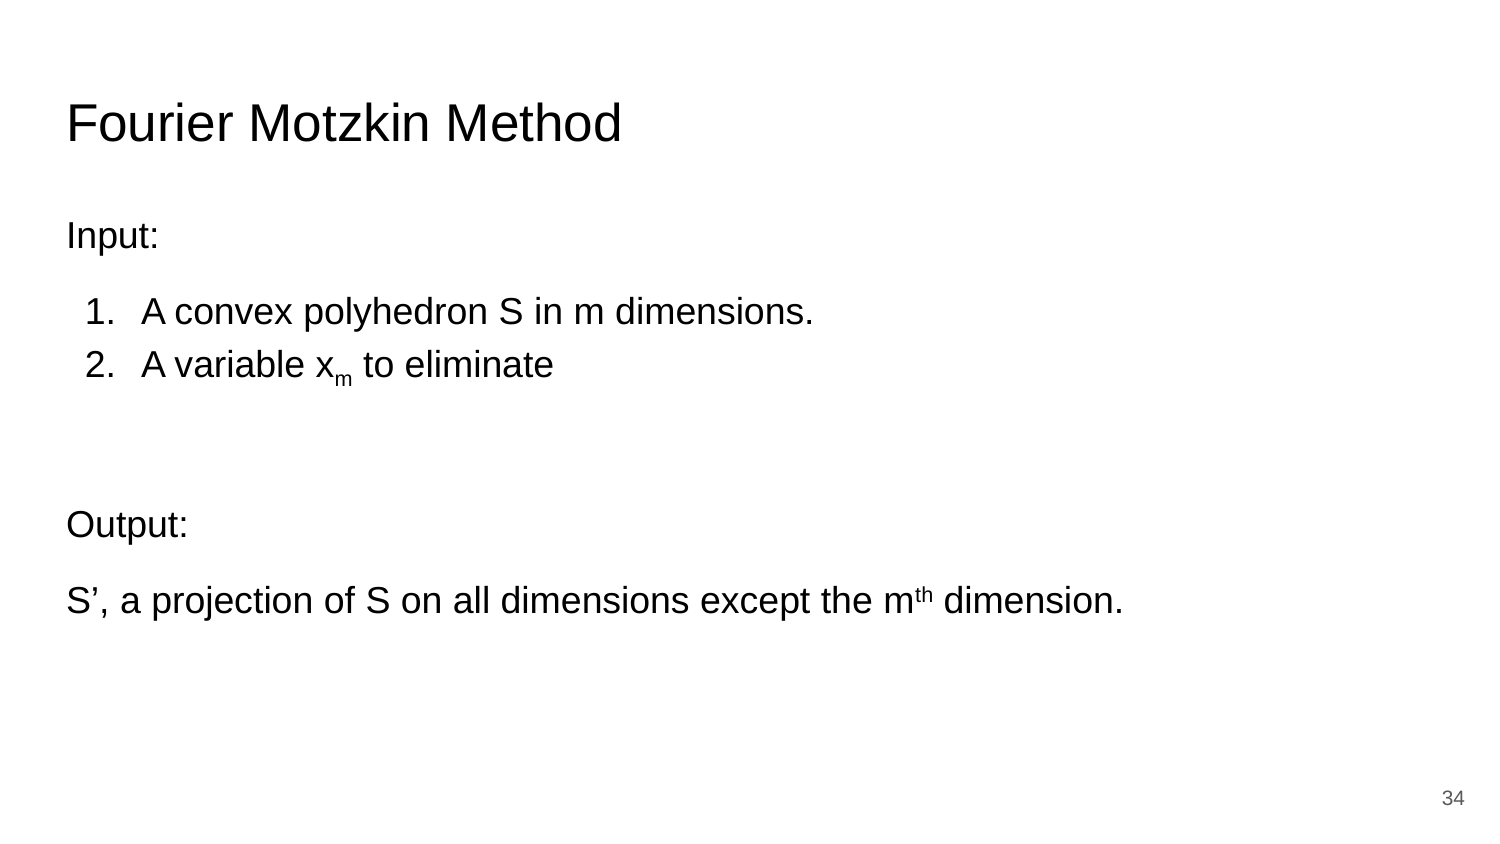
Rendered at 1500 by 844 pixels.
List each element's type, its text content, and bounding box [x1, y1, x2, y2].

title Fourier Motzkin Method [51, 72, 1449, 167]
slide_number ‹#› [1389, 764, 1480, 830]
list Input: A convex polyhedron S in m dimensions. A variable xm to eliminate Output: S’, a projection of S on all dimensions except the mth dimension. [51, 189, 1449, 750]
